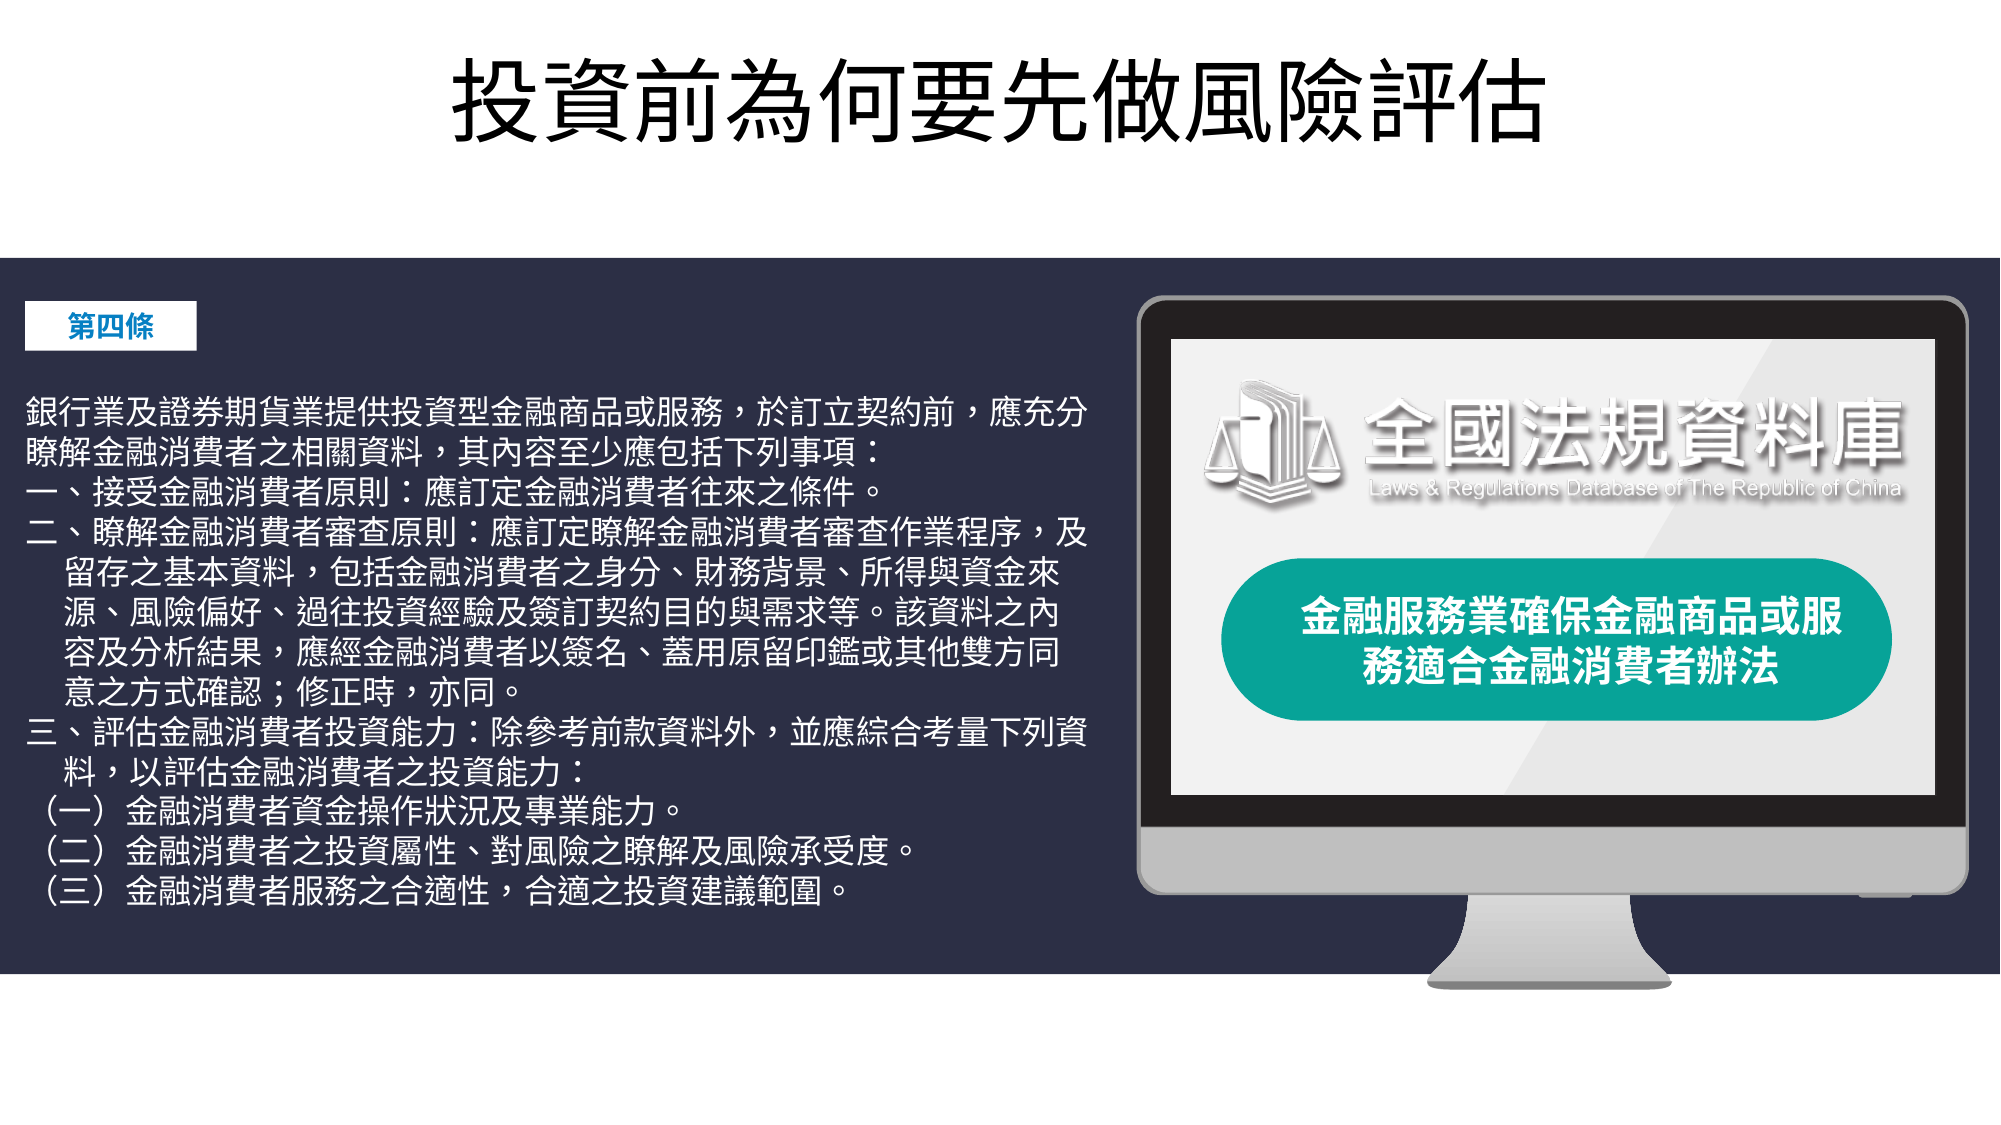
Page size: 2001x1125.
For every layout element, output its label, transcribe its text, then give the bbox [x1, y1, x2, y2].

text_box 銀行業及證券期貨業提供投資型金融商品或服務，於訂立契約前，應充分 瞭解金融消費者之相關資料，其內容至少應包括下列事項： 一、接受金融消費者原則：應訂定金融消費者往來之條件。 二、瞭解金融消費者審查原則：應訂定瞭解金融消費者審查作業程序，及 留存之基本資料，包括金融消費者之身分、財務背景、所得與資金來 源、風險偏好、過往投資經驗及簽訂契約目的與需求等。該資料之內 容及分析結果，應經金融消費者以簽名、蓋用原留印鑑或其他雙方同 意之方式確認；修正時，亦同。 三、評估金融消費者投資能力：除參考前款資料外，並應綜合考量下列資 料，以評估金融消費者之投資能力： （一）金融消費者資金操作狀況及專業能力。 （二）金融消費者之投資屬性、對風險之瞭解及風險承受度。 （三）金融消費者服務之合適性，合適之投資建議範圍。 [10, 384, 1132, 918]
text_box 第四條 [25, 301, 197, 351]
text_box [0, 257, 2000, 975]
text_box 投資前為何要先做風險評估 [50, 48, 1950, 168]
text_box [1132, 291, 1973, 993]
picture [1201, 353, 1912, 532]
